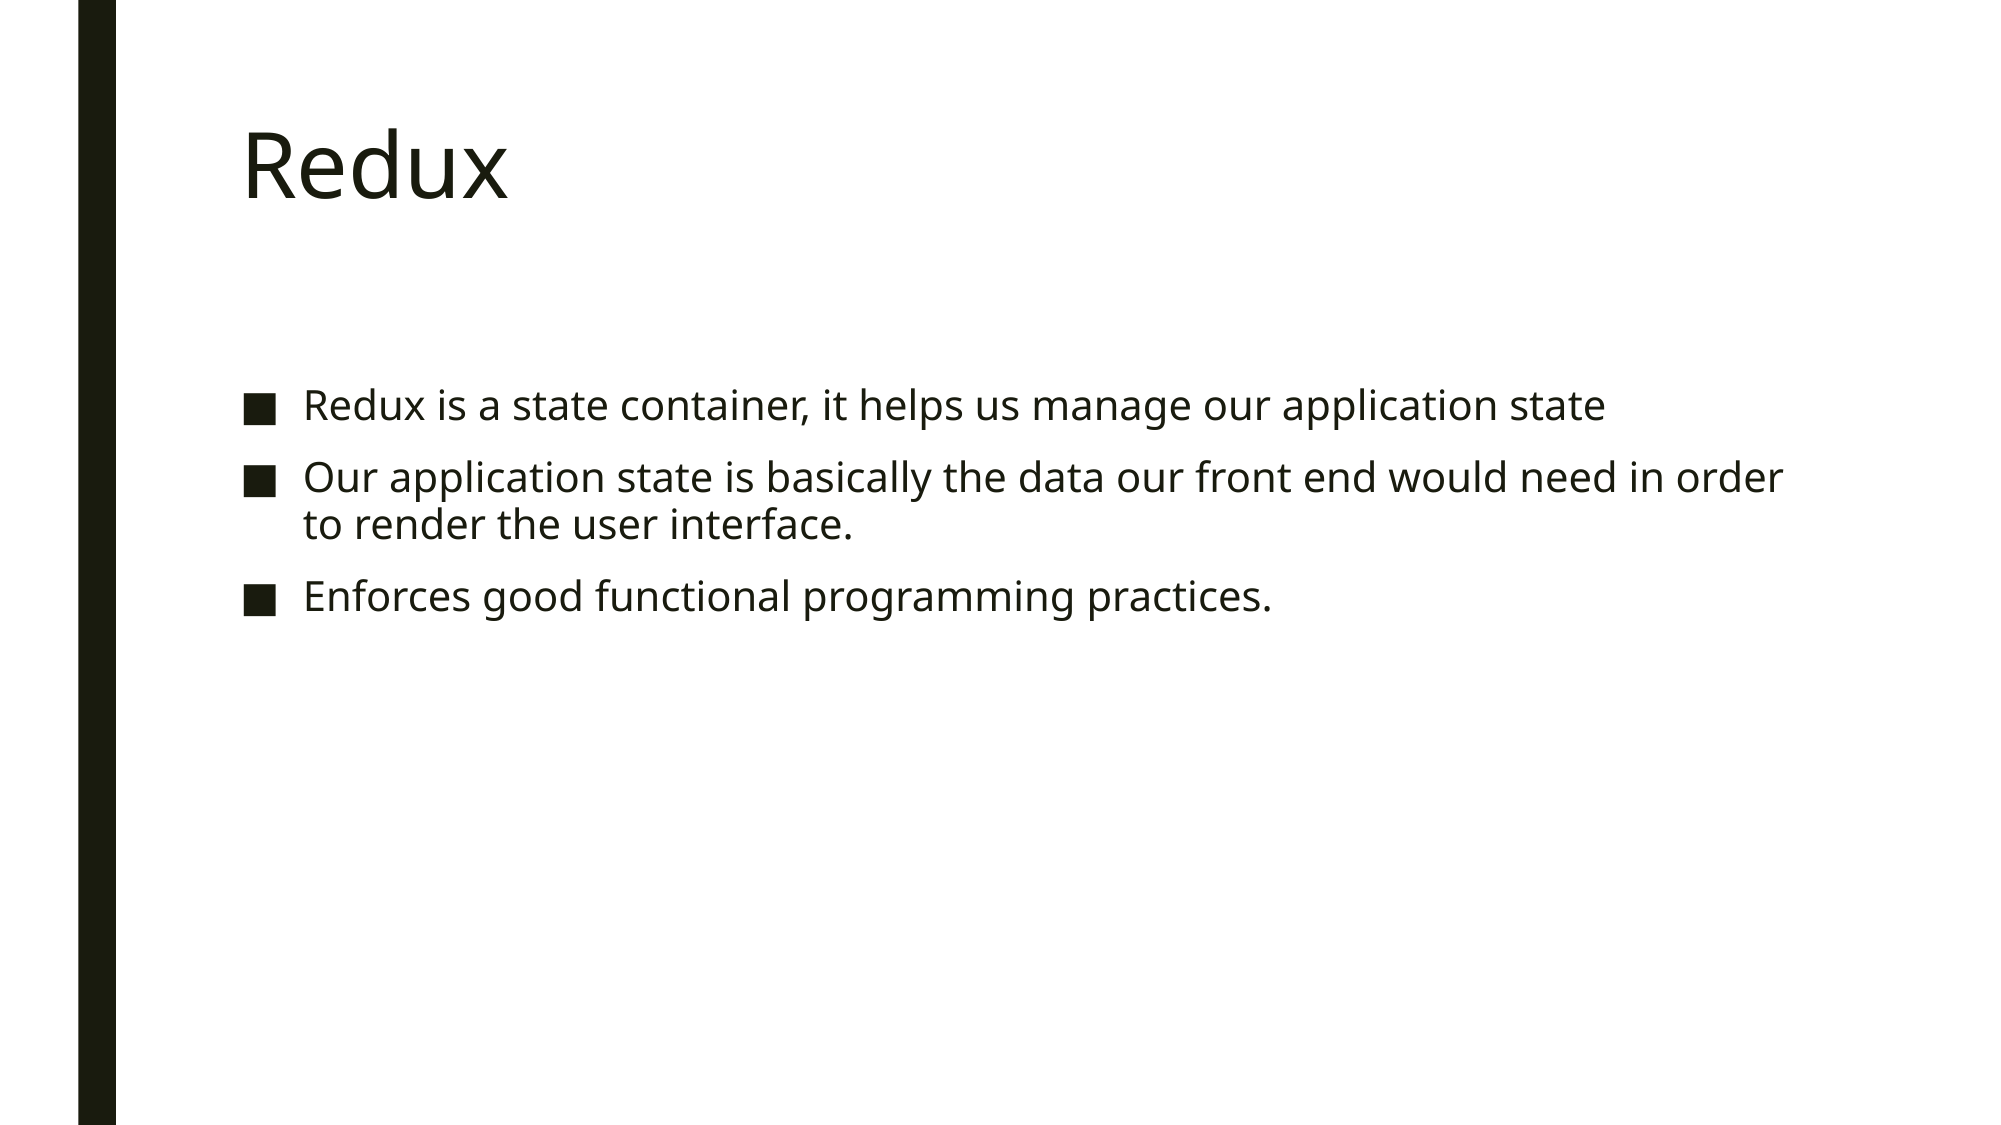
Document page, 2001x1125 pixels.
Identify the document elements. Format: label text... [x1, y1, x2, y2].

title Redux [225, 112, 1800, 357]
list Redux is a state container, it helps us manage our application state Our application state is basically the data our front end would need in order to render the user interface. Enforces good functional programming practices. [225, 375, 1800, 963]
